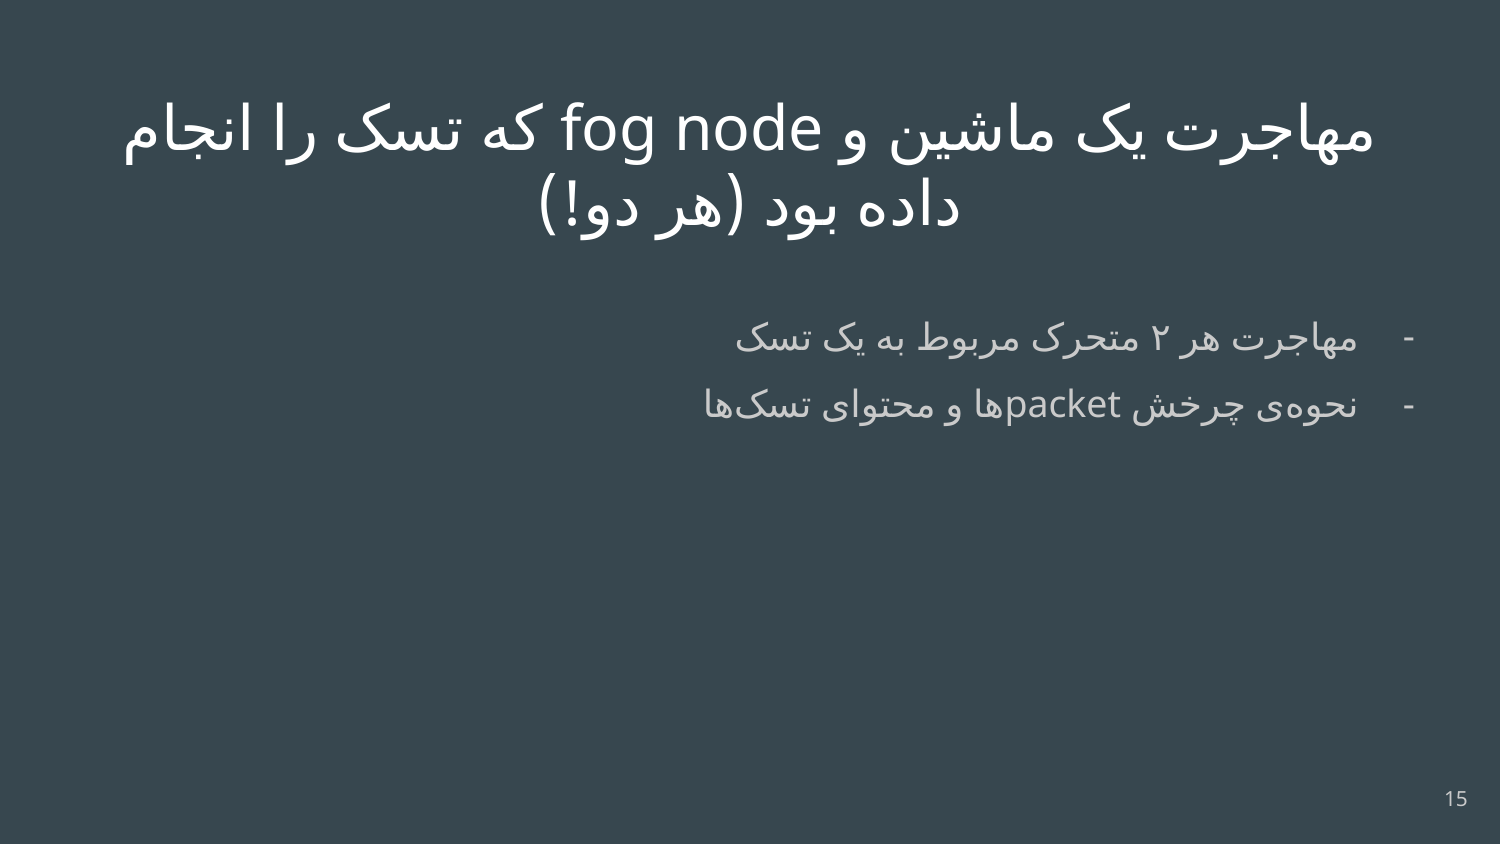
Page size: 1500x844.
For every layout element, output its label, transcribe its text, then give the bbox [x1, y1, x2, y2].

slide_number ‹#› [1392, 767, 1483, 833]
list مهاجرت هر ۲ متحرک مربوط به یک تسک نحوه‌ی چرخش packetها و محتوای تسک‌ها [51, 205, 1449, 819]
title مهاجرت یک ماشین و fog node که تسک را انجام داده بود (هر دو!) [51, 72, 1449, 205]
